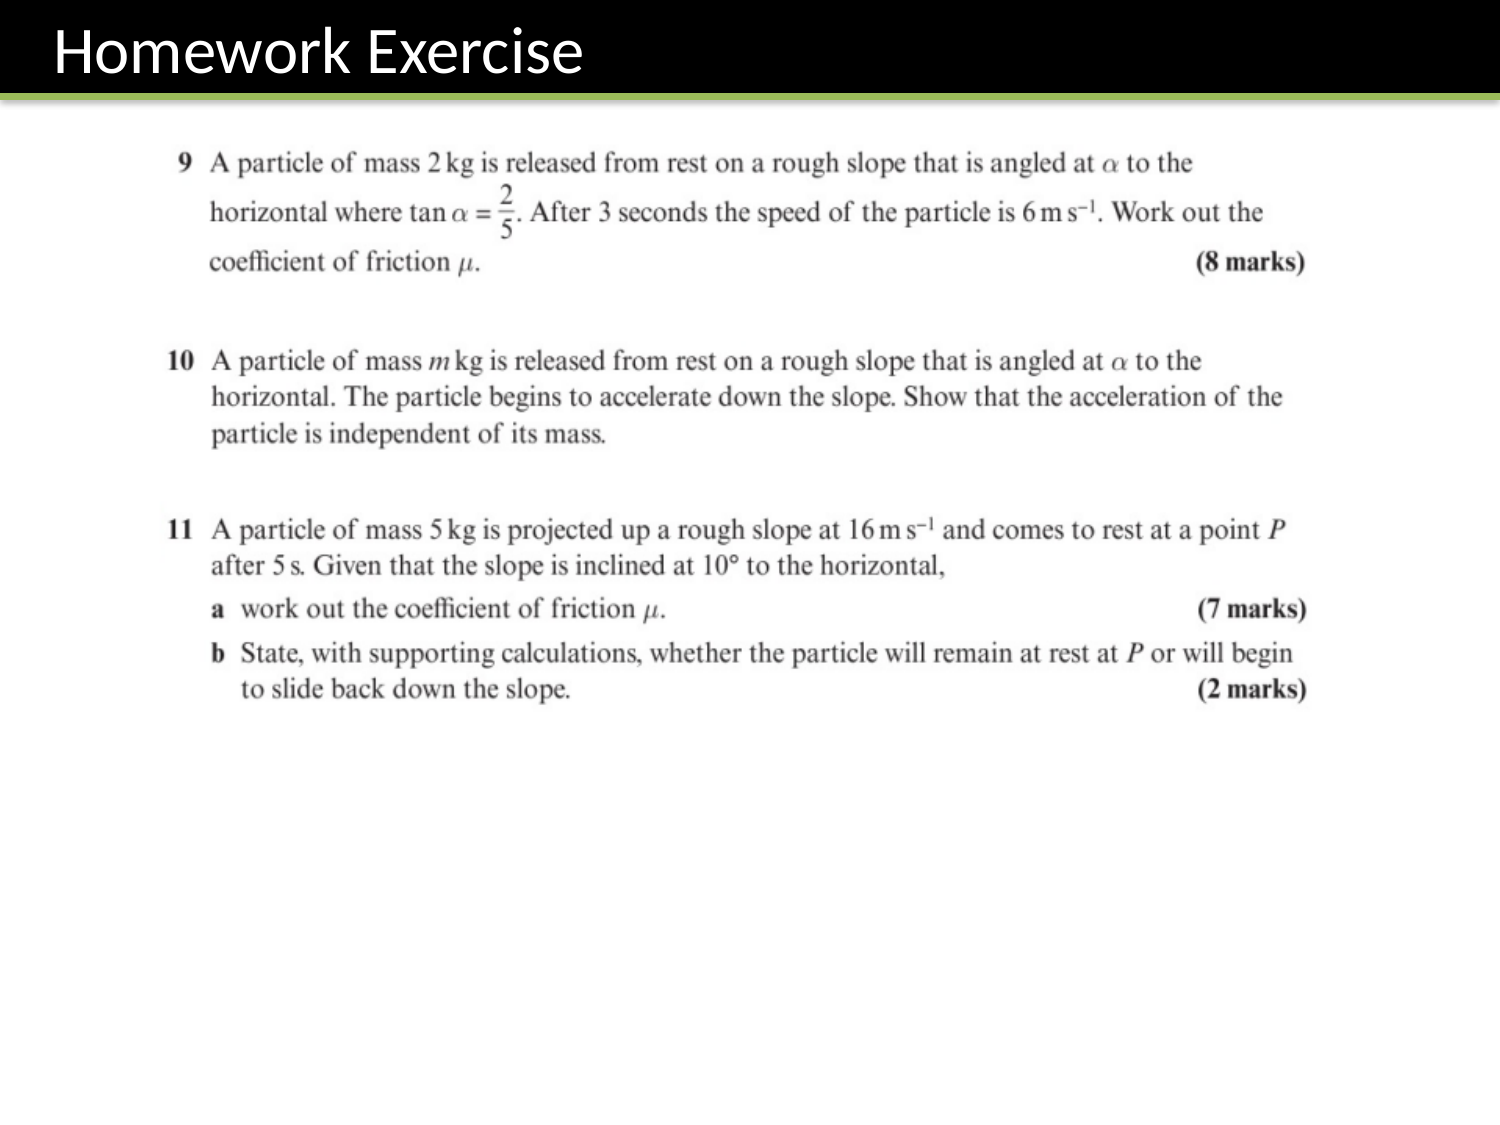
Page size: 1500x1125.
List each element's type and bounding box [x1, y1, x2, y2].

picture [135, 112, 1338, 752]
text_box [0, 0, 1500, 99]
